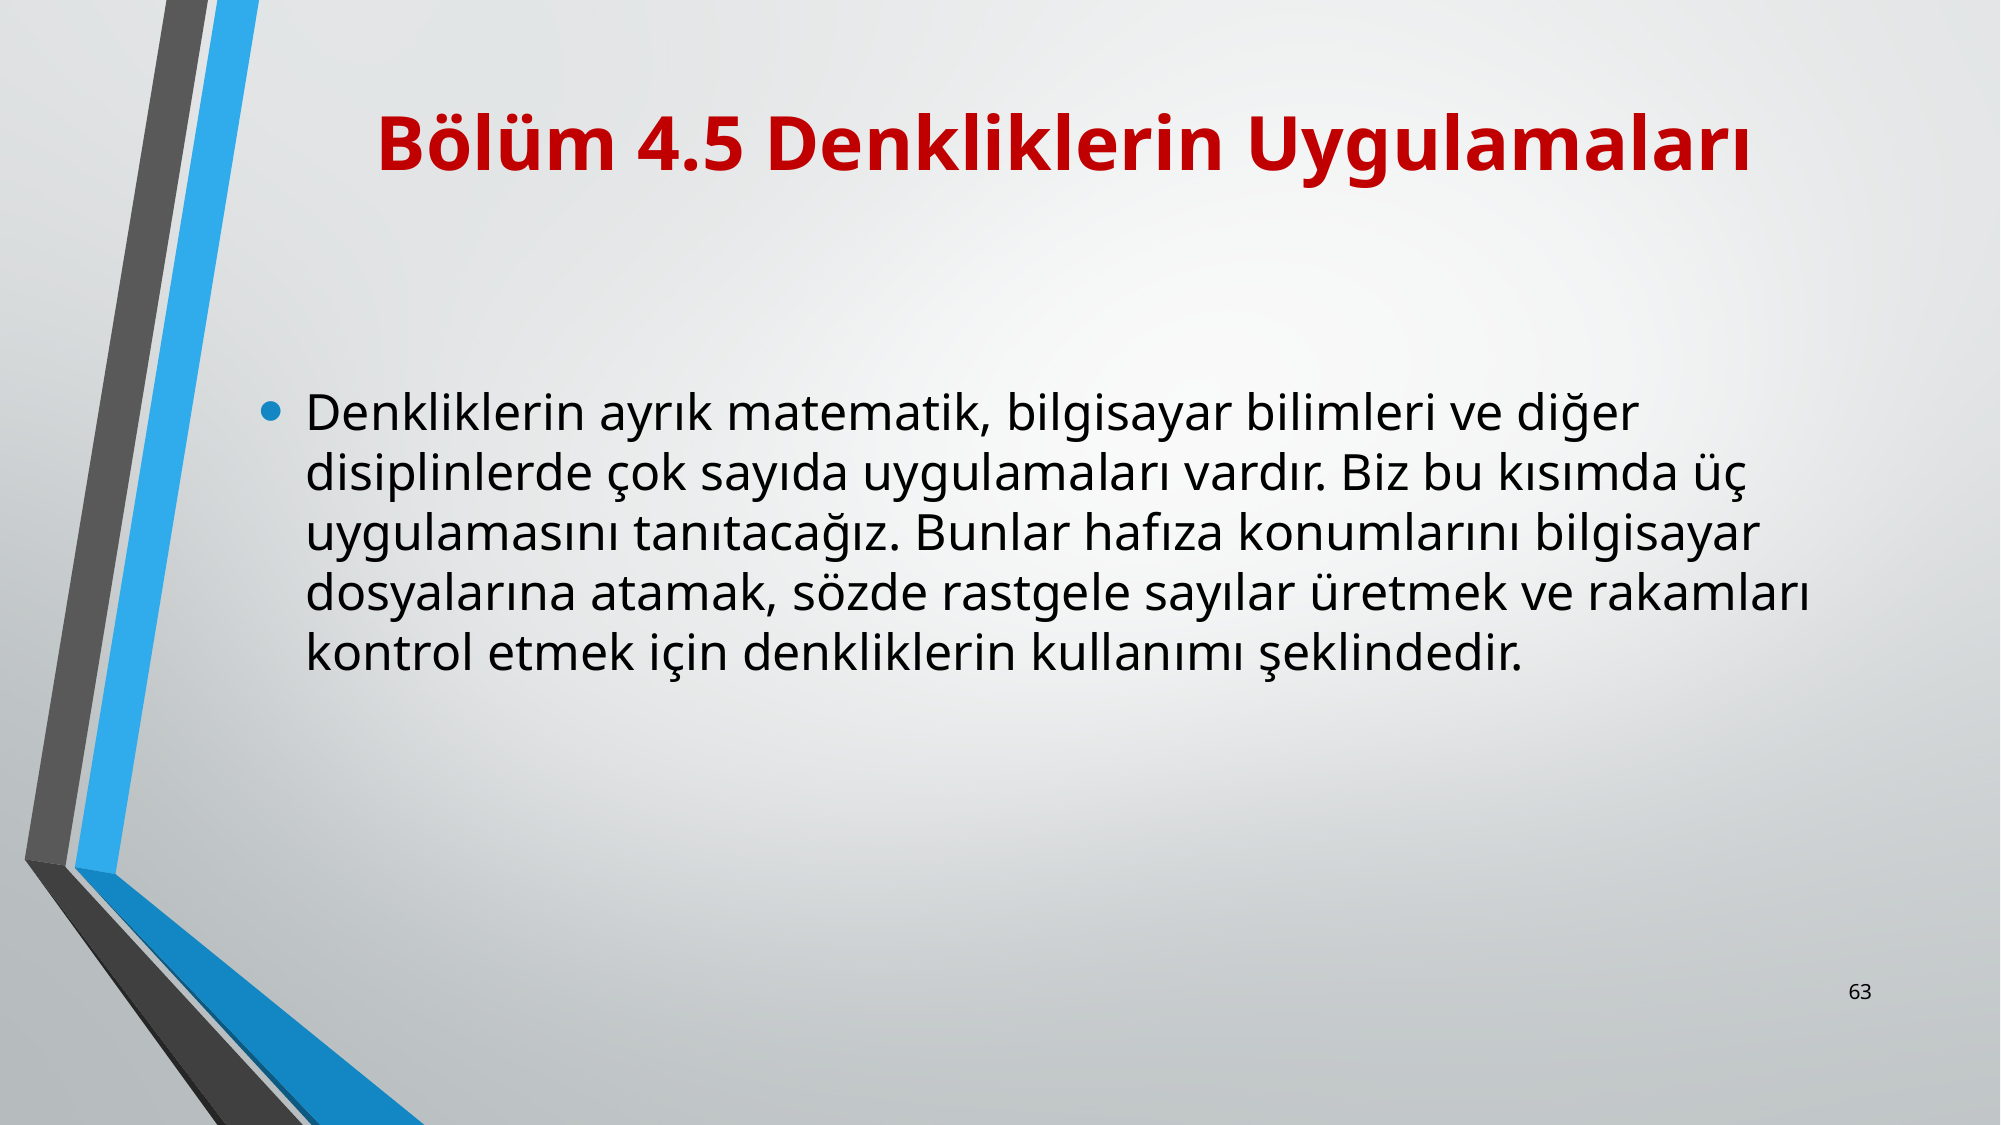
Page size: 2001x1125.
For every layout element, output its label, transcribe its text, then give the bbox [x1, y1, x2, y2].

title Bölüm 4.5 Denkliklerin Uygulamaları [243, 87, 1887, 192]
list Denkliklerin ayrık matematik, bilgisayar bilimleri ve diğer disiplinlerde çok sayıda uygulama­ları vardır. Biz bu kısımda üç uygulamasını tanıtacağız. Bunlar hafıza konumlarını bilgisayar dosyalarına atamak, sözde rastgele sayılar üretmek ve rakamları kontrol etmek için denkliklerin kullanımı şeklindedir. [243, 192, 1887, 950]
slide_number 63 [1796, 962, 1887, 1023]
